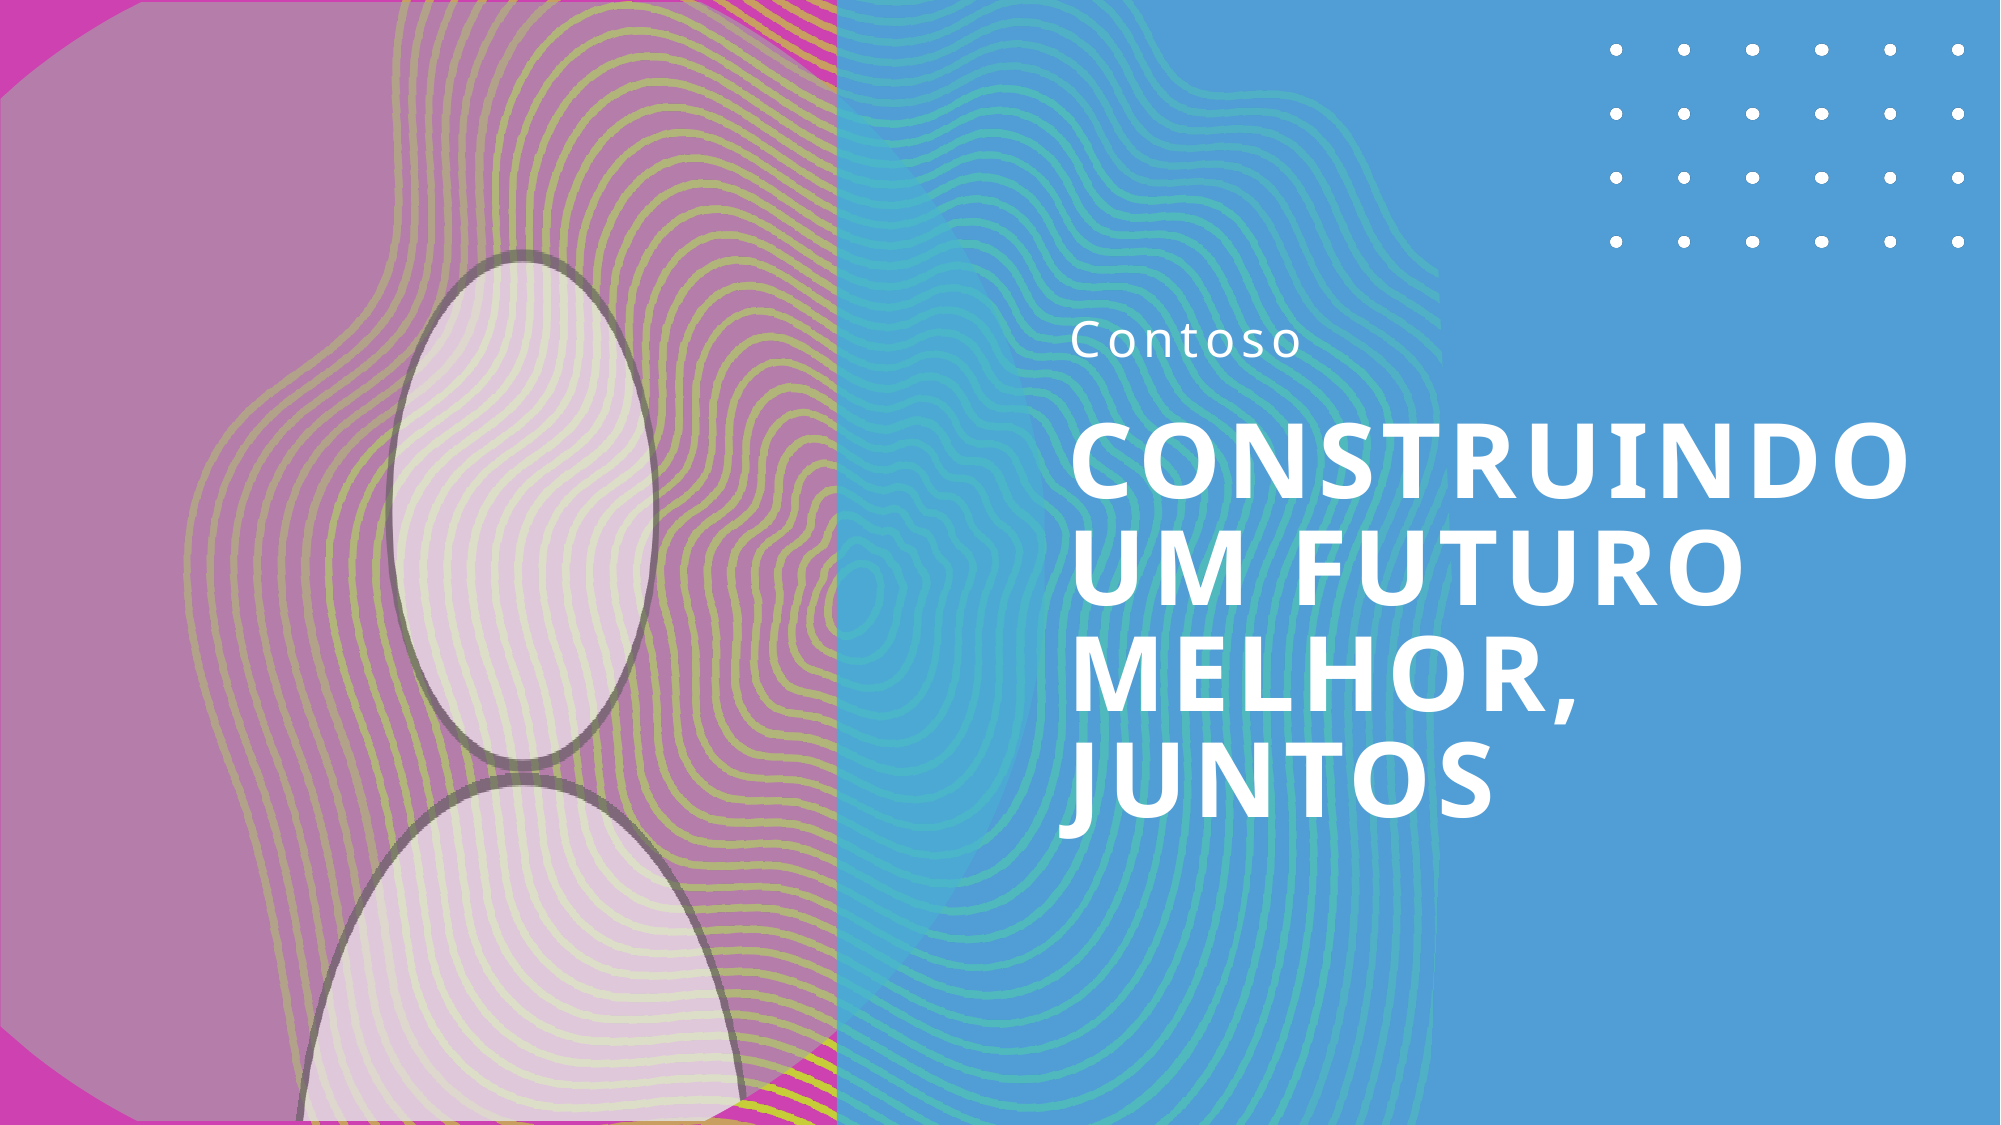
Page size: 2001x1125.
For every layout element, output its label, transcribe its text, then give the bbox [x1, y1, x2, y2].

title CONSTRUINDO UM FUTURO MELHOR, JUNTOS [1047, 0, 2000, 1125]
picture [0, 0, 1047, 1125]
list Contoso [1069, 299, 1836, 377]
picture [1609, 0, 1965, 248]
